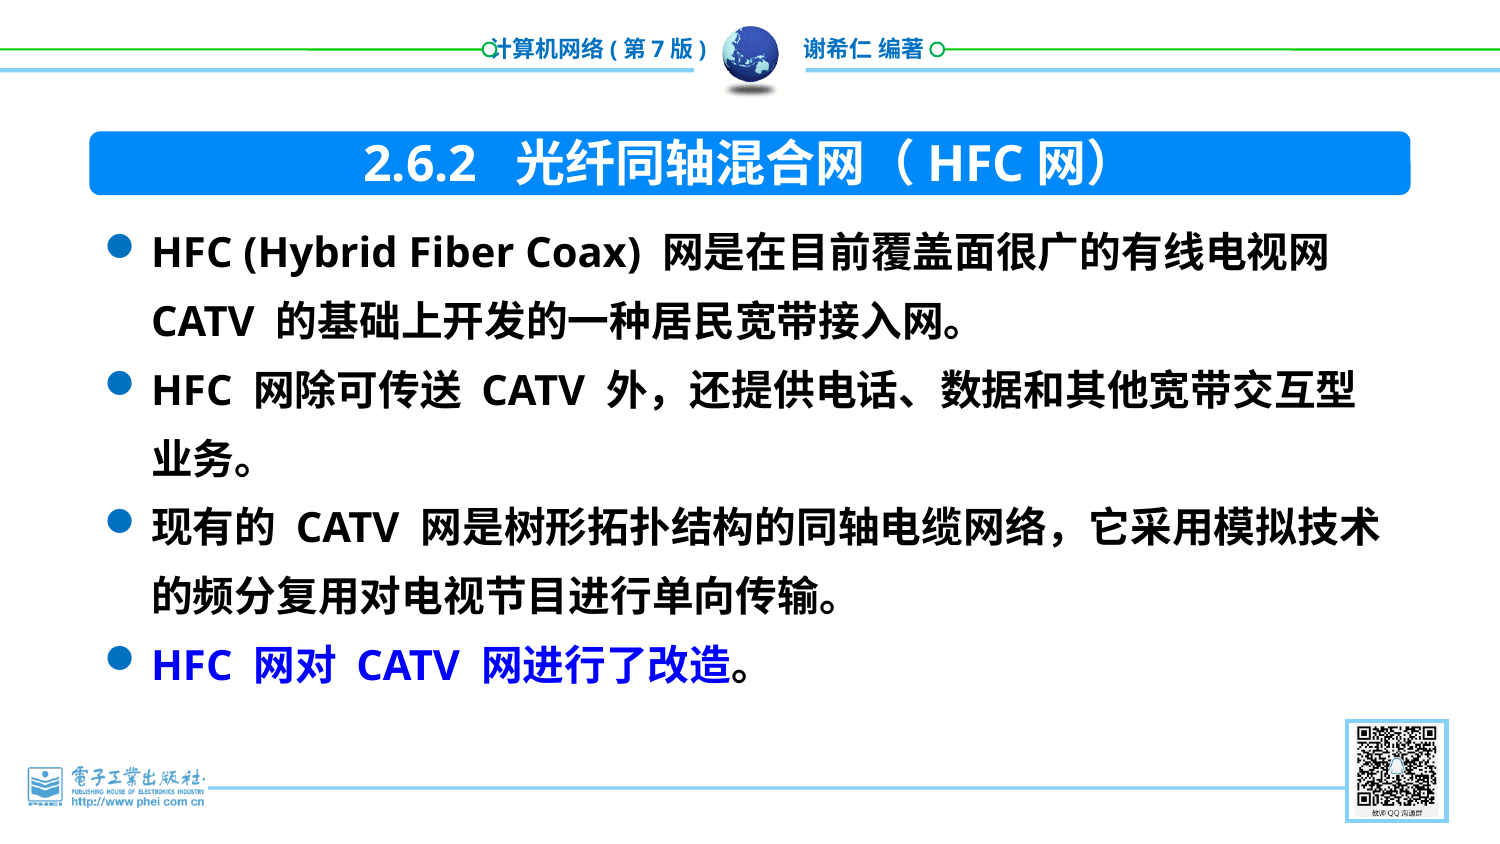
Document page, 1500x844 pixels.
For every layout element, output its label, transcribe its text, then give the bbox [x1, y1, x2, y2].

picture [1355, 724, 1438, 817]
text_box [1152, 131, 1411, 196]
text_box 2.6.2 光纤同轴混合网（HFC网） [348, 124, 1152, 200]
text_box [89, 131, 348, 196]
picture [720, 24, 780, 100]
text_box HFC (Hybrid Fiber Coax) 网是在目前覆盖面很广的有线电视网 CATV 的基础上开发的一种居民宽带接入网。 HFC 网除可传送 CATV 外，还提供电话、数据和其他宽带交互型业务。 现有的 CATV 网是树形拓扑结构的同轴电缆网络，它采用模拟技术的频分复用对电视节目进行单向传输。 HFC 网对 CATV 网进行了改造。 [89, 200, 1411, 697]
picture [23, 764, 208, 809]
